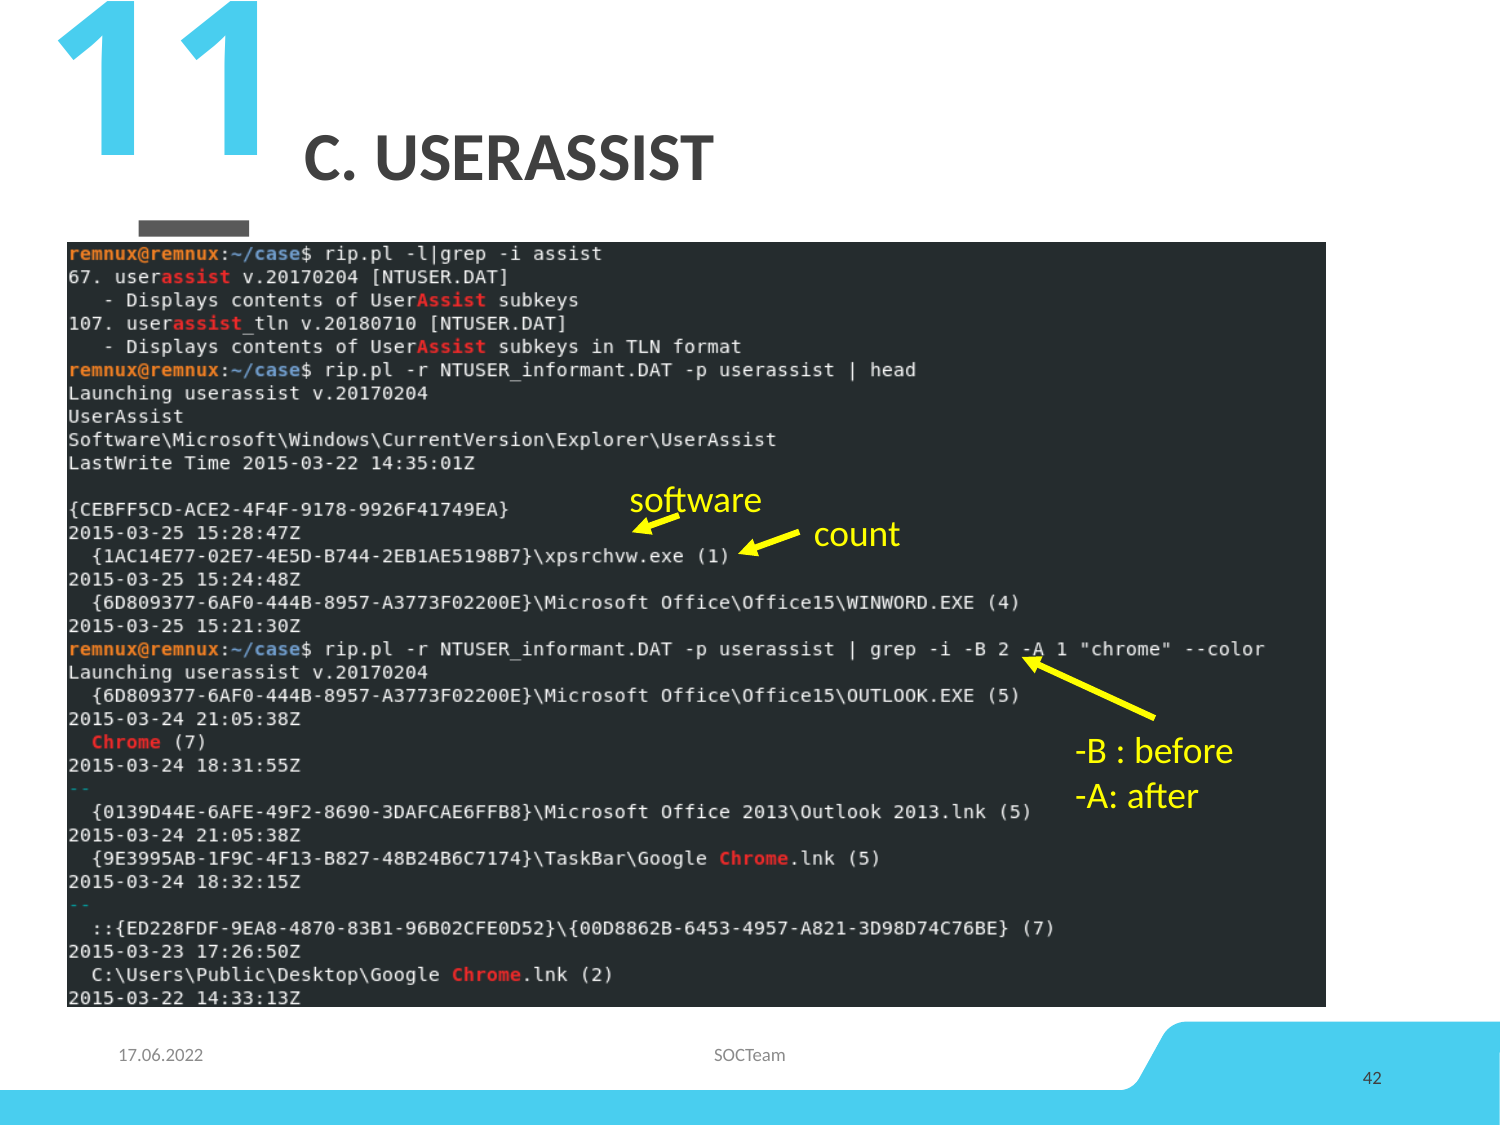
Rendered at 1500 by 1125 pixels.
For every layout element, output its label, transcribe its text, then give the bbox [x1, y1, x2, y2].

slide_number 42 [1059, 1047, 1397, 1108]
title C. userassist [289, 59, 1483, 257]
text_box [1021, 656, 1155, 719]
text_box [738, 532, 799, 554]
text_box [631, 515, 680, 533]
list 11 [0, 0, 307, 213]
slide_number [103, 1023, 441, 1084]
footer SOCTeam [496, 1023, 1004, 1084]
picture [67, 242, 1326, 1007]
